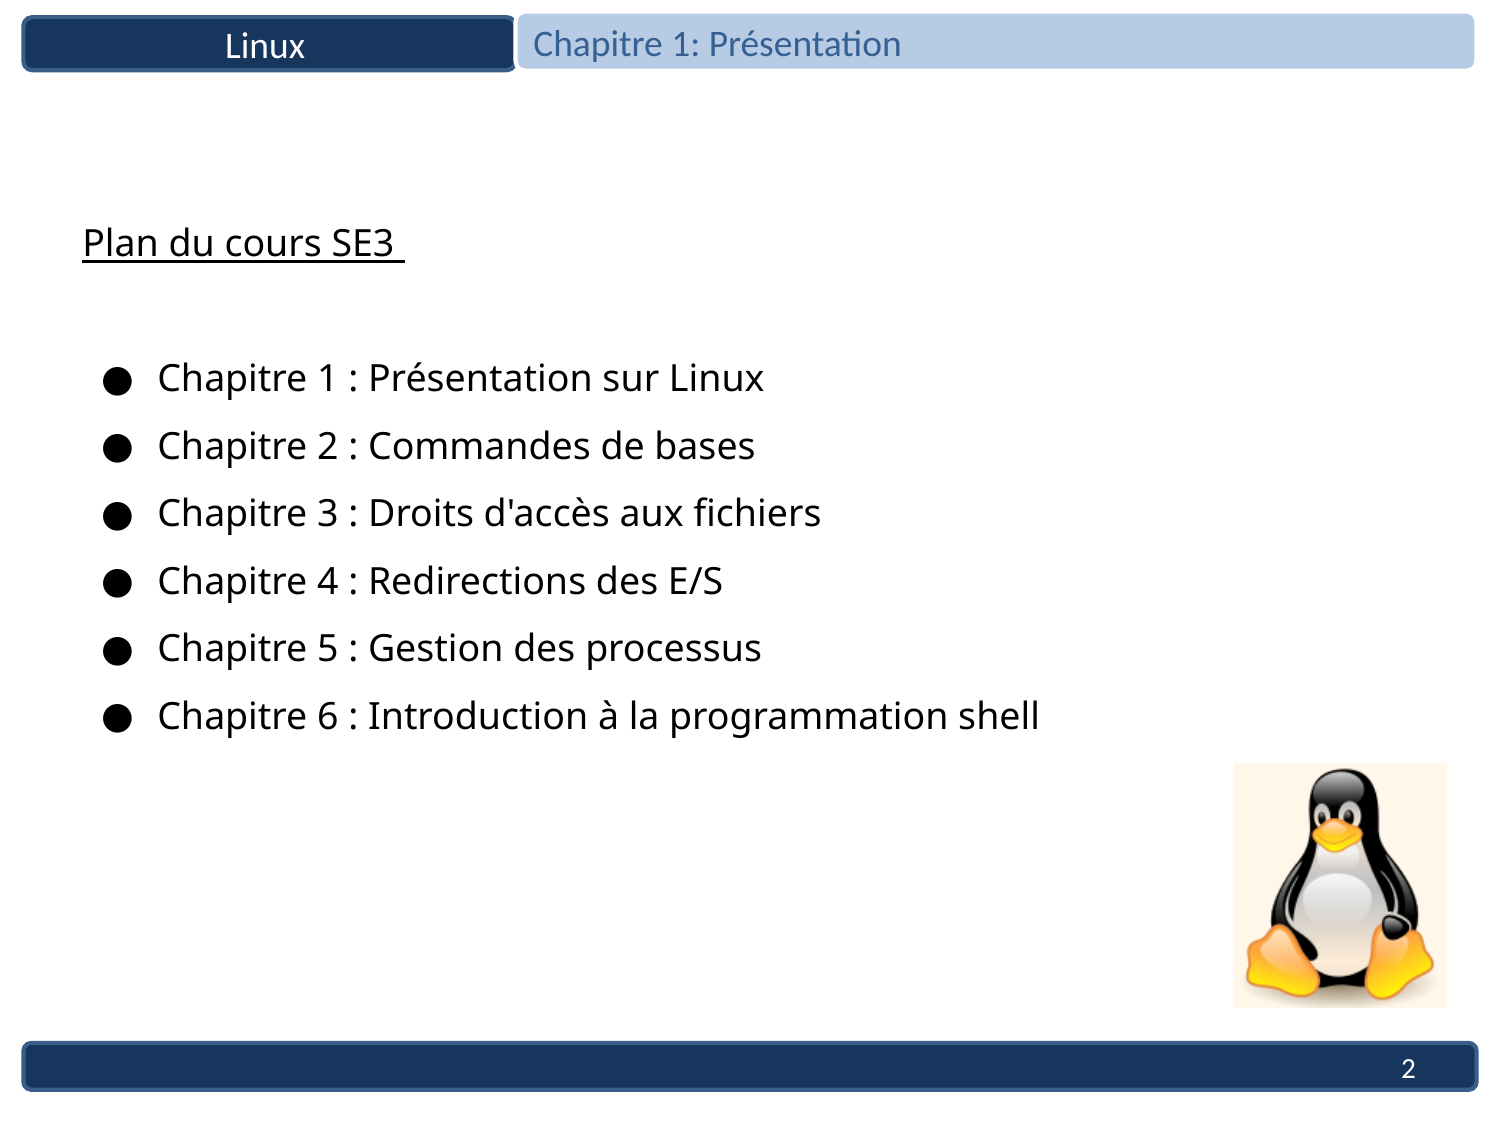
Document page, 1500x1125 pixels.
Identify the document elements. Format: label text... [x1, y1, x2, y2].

text_box Plan du cours SE3 Chapitre 1 : Présentation sur Linux Chapitre 2 : Commandes de bases Chapitre 3 : Droits d'accès aux fichiers Chapitre 4 : Redirections des E/S Chapitre 5 : Gestion des processus Chapitre 6 : Introduction à la programmation shell [67, 181, 1368, 1001]
text_box Chapitre 1: Présentation [515, 11, 1477, 71]
slide_number 2 [1080, 1036, 1431, 1097]
picture [1233, 762, 1448, 1008]
text_box [23, 1042, 1080, 1090]
text_box Linux [23, 17, 516, 71]
text_box [1431, 1042, 1477, 1090]
